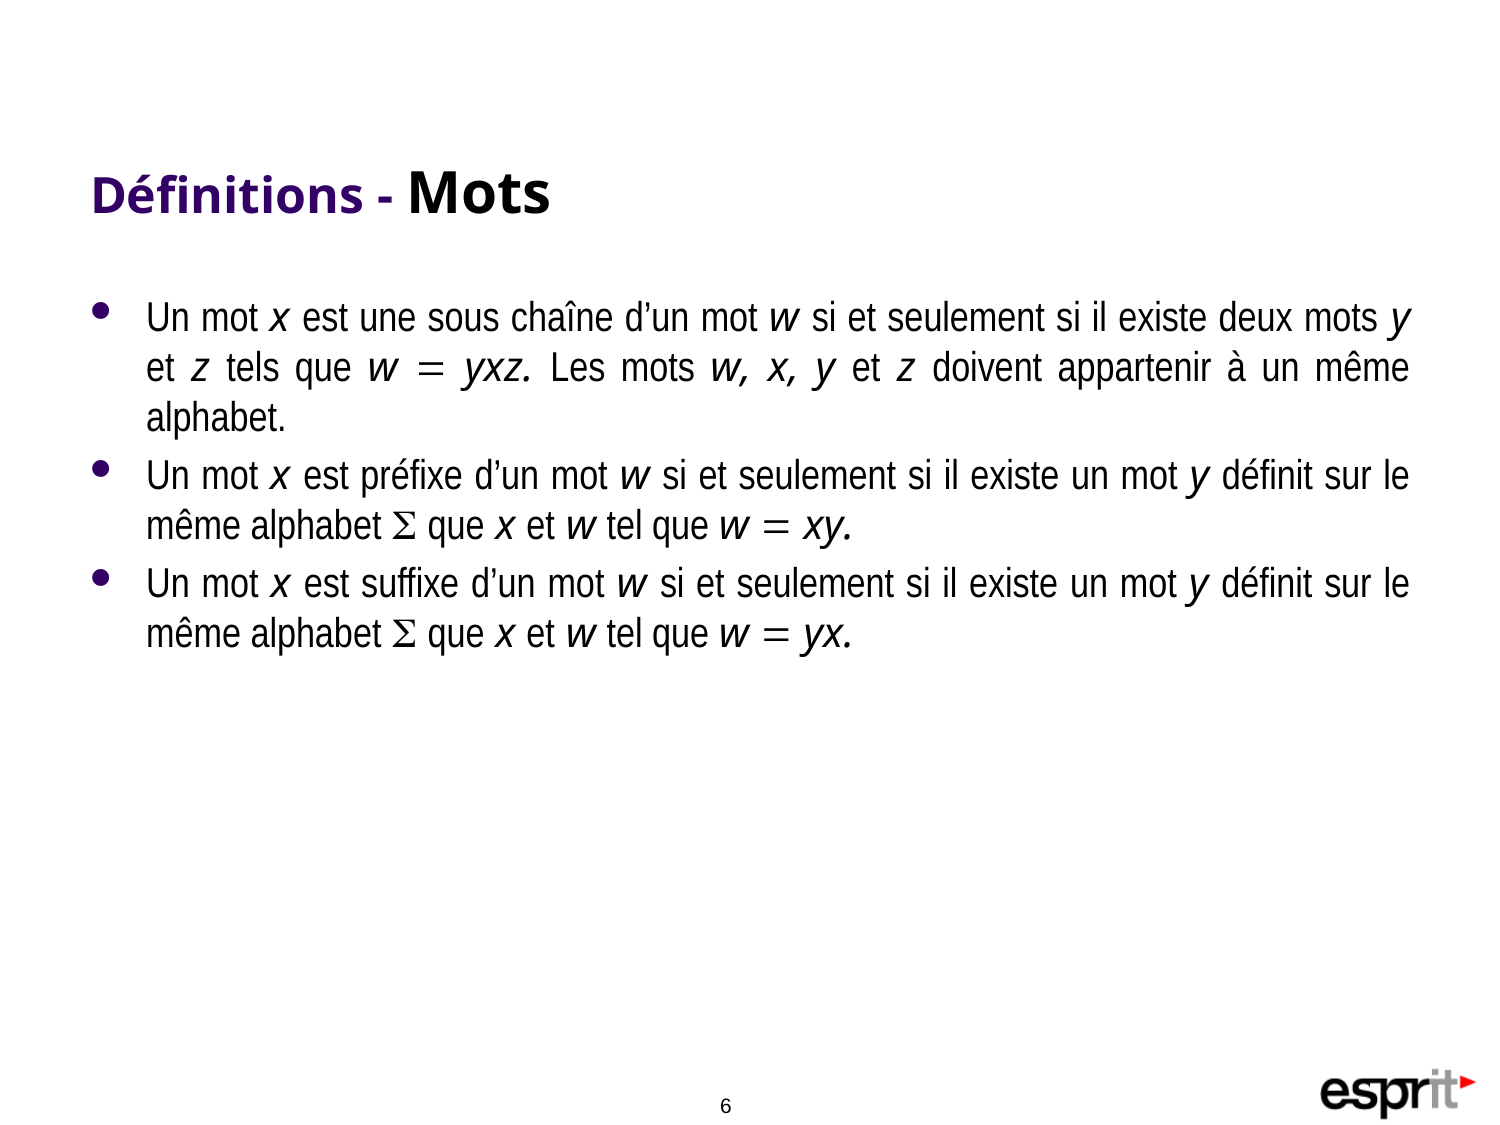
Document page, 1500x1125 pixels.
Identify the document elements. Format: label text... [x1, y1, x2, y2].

title Définitions - Mots [74, 19, 1313, 233]
text_box Un mot x est une sous chaîne d’un mot w si et seulement si il existe deux mots y et z tels que w  yxz. Les mots w, x, y et z doivent appartenir à un même alphabet. Un mot x est préfixe d’un mot w si et seulement si il existe un mot y définit sur le même alphabet  que x et w tel que w  xy. Un mot x est suffixe d’un mot w si et seulement si il existe un mot y définit sur le même alphabet  que x et w tel que w  yx. [74, 282, 1425, 1006]
slide_number 6 [550, 1084, 902, 1125]
picture [1300, 1042, 1500, 1125]
